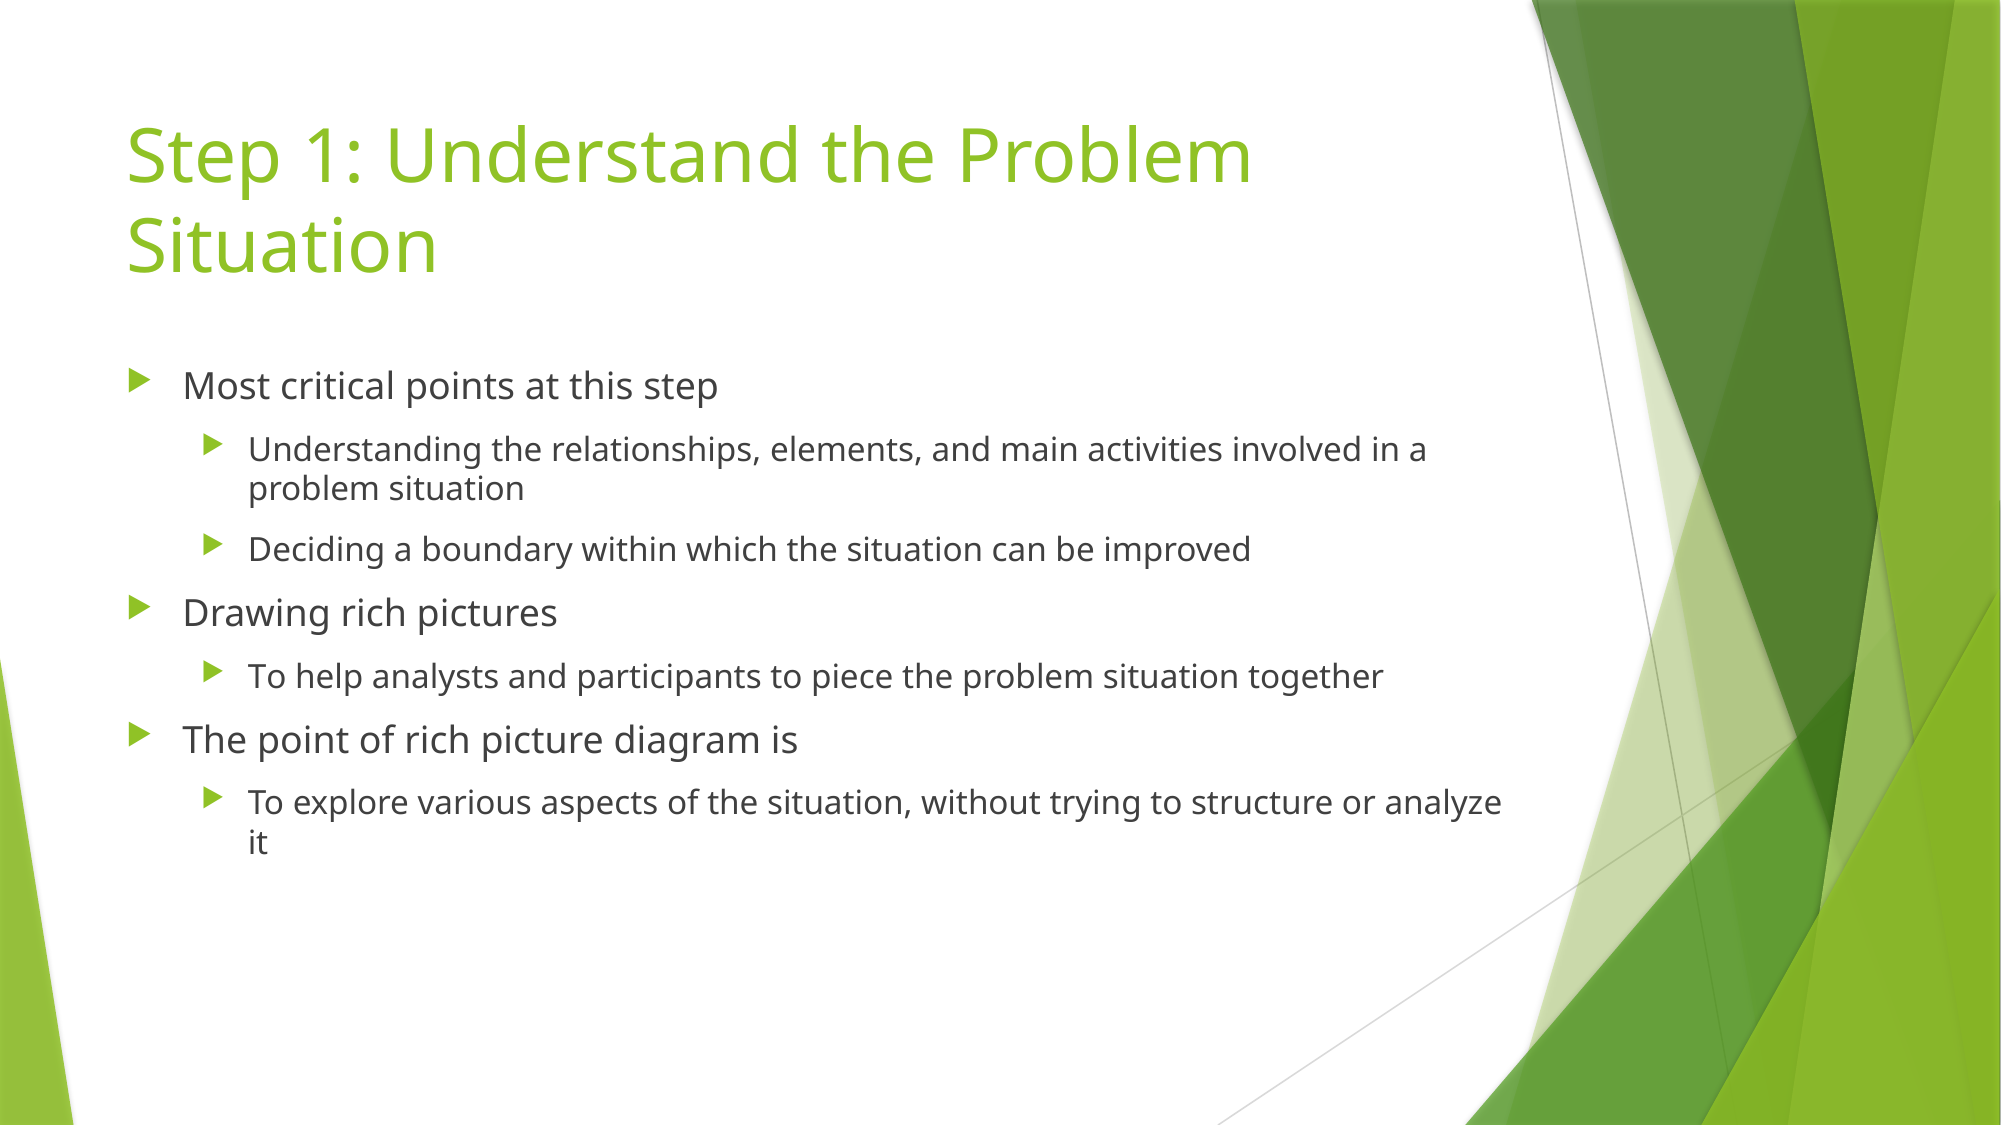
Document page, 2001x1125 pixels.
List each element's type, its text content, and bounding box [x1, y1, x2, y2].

title Step 1: Understand the Problem Situation [111, 99, 1522, 317]
list Most critical points at this step Understanding the relationships, elements, and main activities involved in a problem situation Deciding a boundary within which the situation can be improved Drawing rich pictures To help analysts and participants to piece the problem situation together The point of rich picture diagram is To explore various aspects of the situation, without trying to structure or analyze it [111, 354, 1522, 992]
